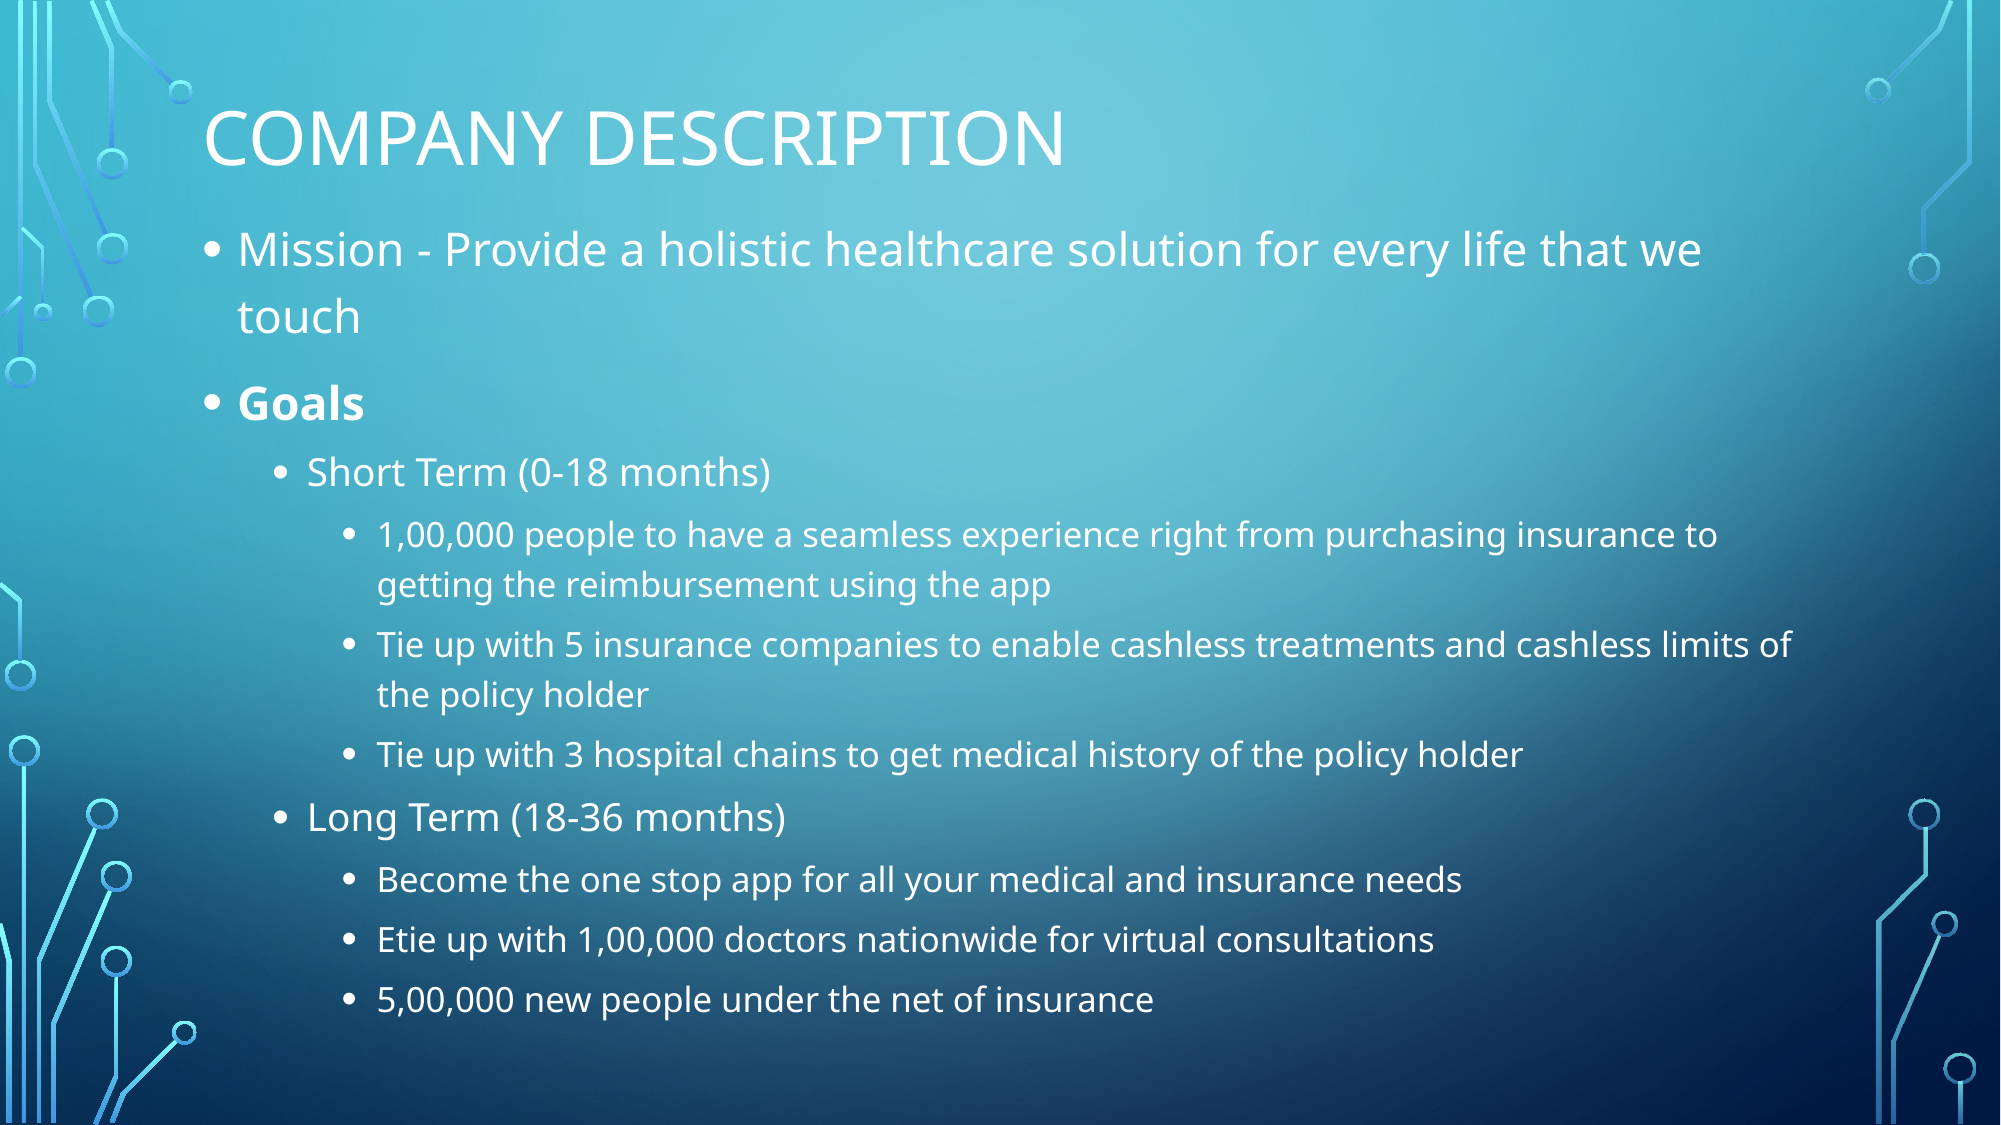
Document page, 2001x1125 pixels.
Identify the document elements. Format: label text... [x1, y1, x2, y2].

list Mission - Provide a holistic healthcare solution for every life that we touch Goals Short Term (0-18 months) 1,00,000 people to have a seamless experience right from purchasing insurance to getting the reimbursement using the app Tie up with 5 insurance companies to enable cashless treatments and cashless limits of the policy holder Tie up with 3 hospital chains to get medical history of the policy holder Long Term (18-36 months) Become the one stop app for all your medical and insurance needs Etie up with 1,00,000 doctors nationwide for virtual consultations 5,00,000 new people under the net of insurance [187, 201, 1813, 1033]
title Company description [187, 20, 1813, 201]
